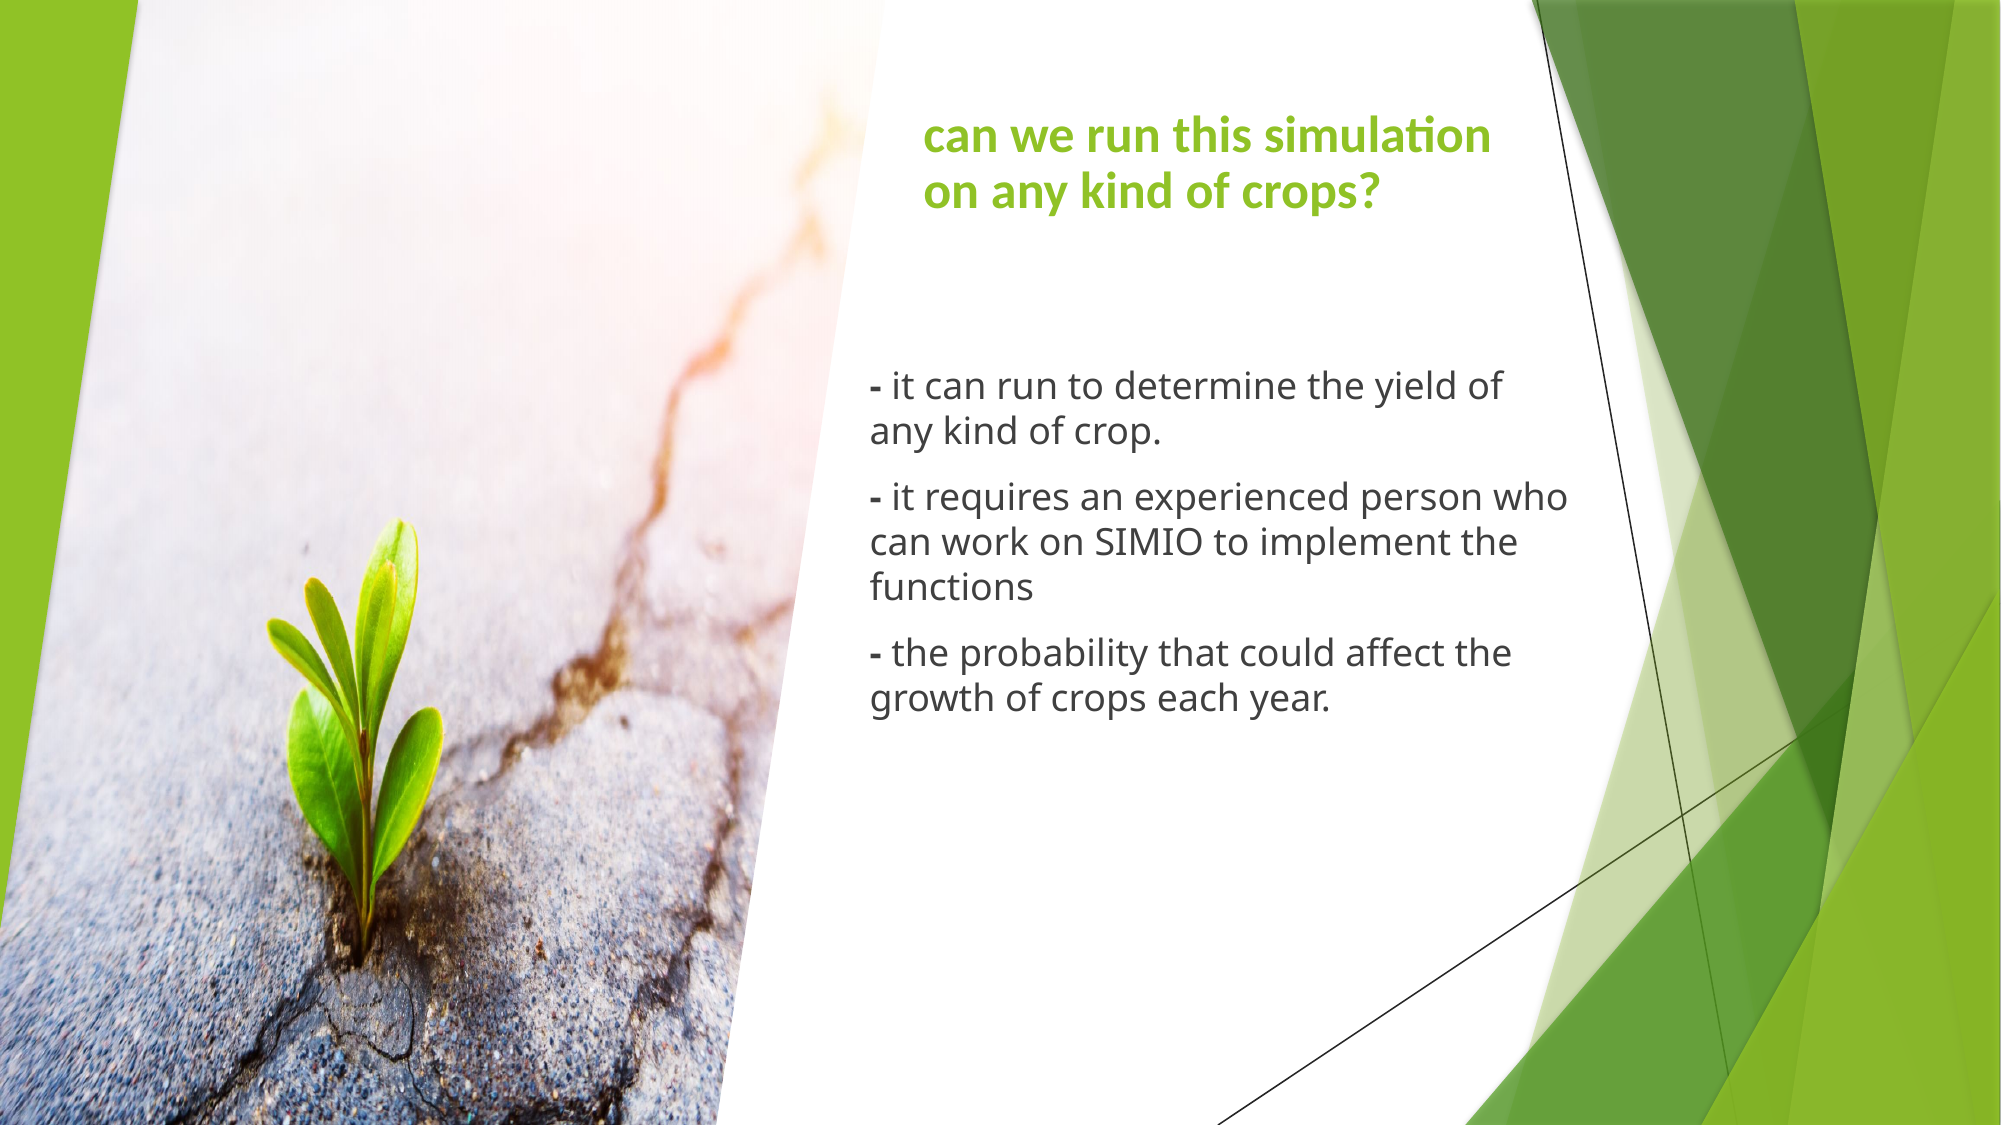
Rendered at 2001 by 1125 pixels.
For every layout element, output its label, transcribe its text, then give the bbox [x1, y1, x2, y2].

title can we run this simulation on any kind of crops? [908, 99, 1522, 317]
picture [0, 0, 886, 1125]
list - it can run to determine the yield of any kind of crop. - it requires an experienced person who can work on SIMIO to implement the functions - the probability that could affect the growth of crops each year. [890, 354, 1590, 992]
